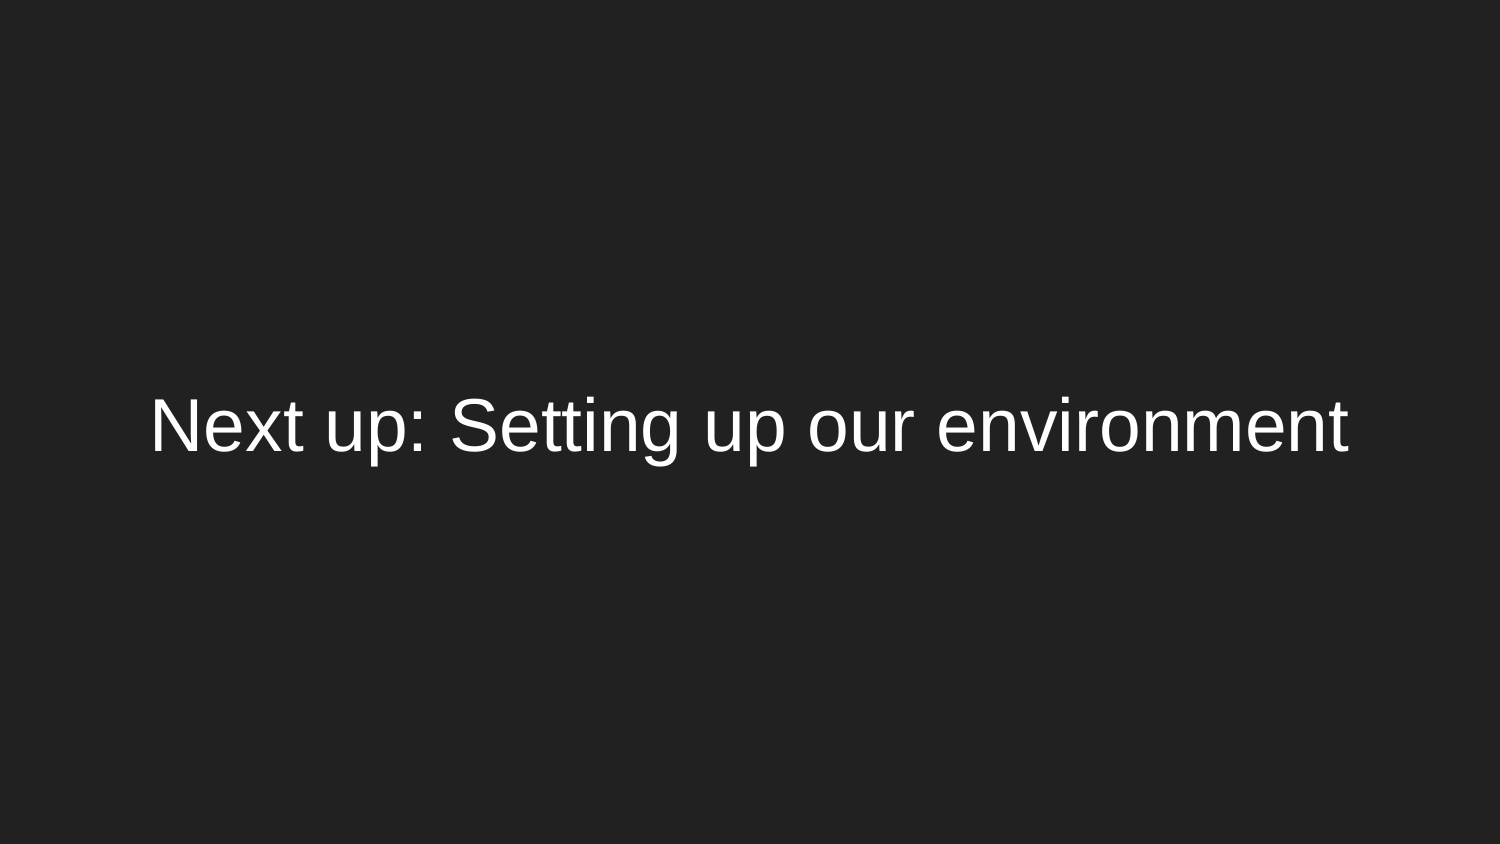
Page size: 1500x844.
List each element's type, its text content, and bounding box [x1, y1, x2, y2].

title Next up: Setting up our environment [51, 352, 1449, 491]
